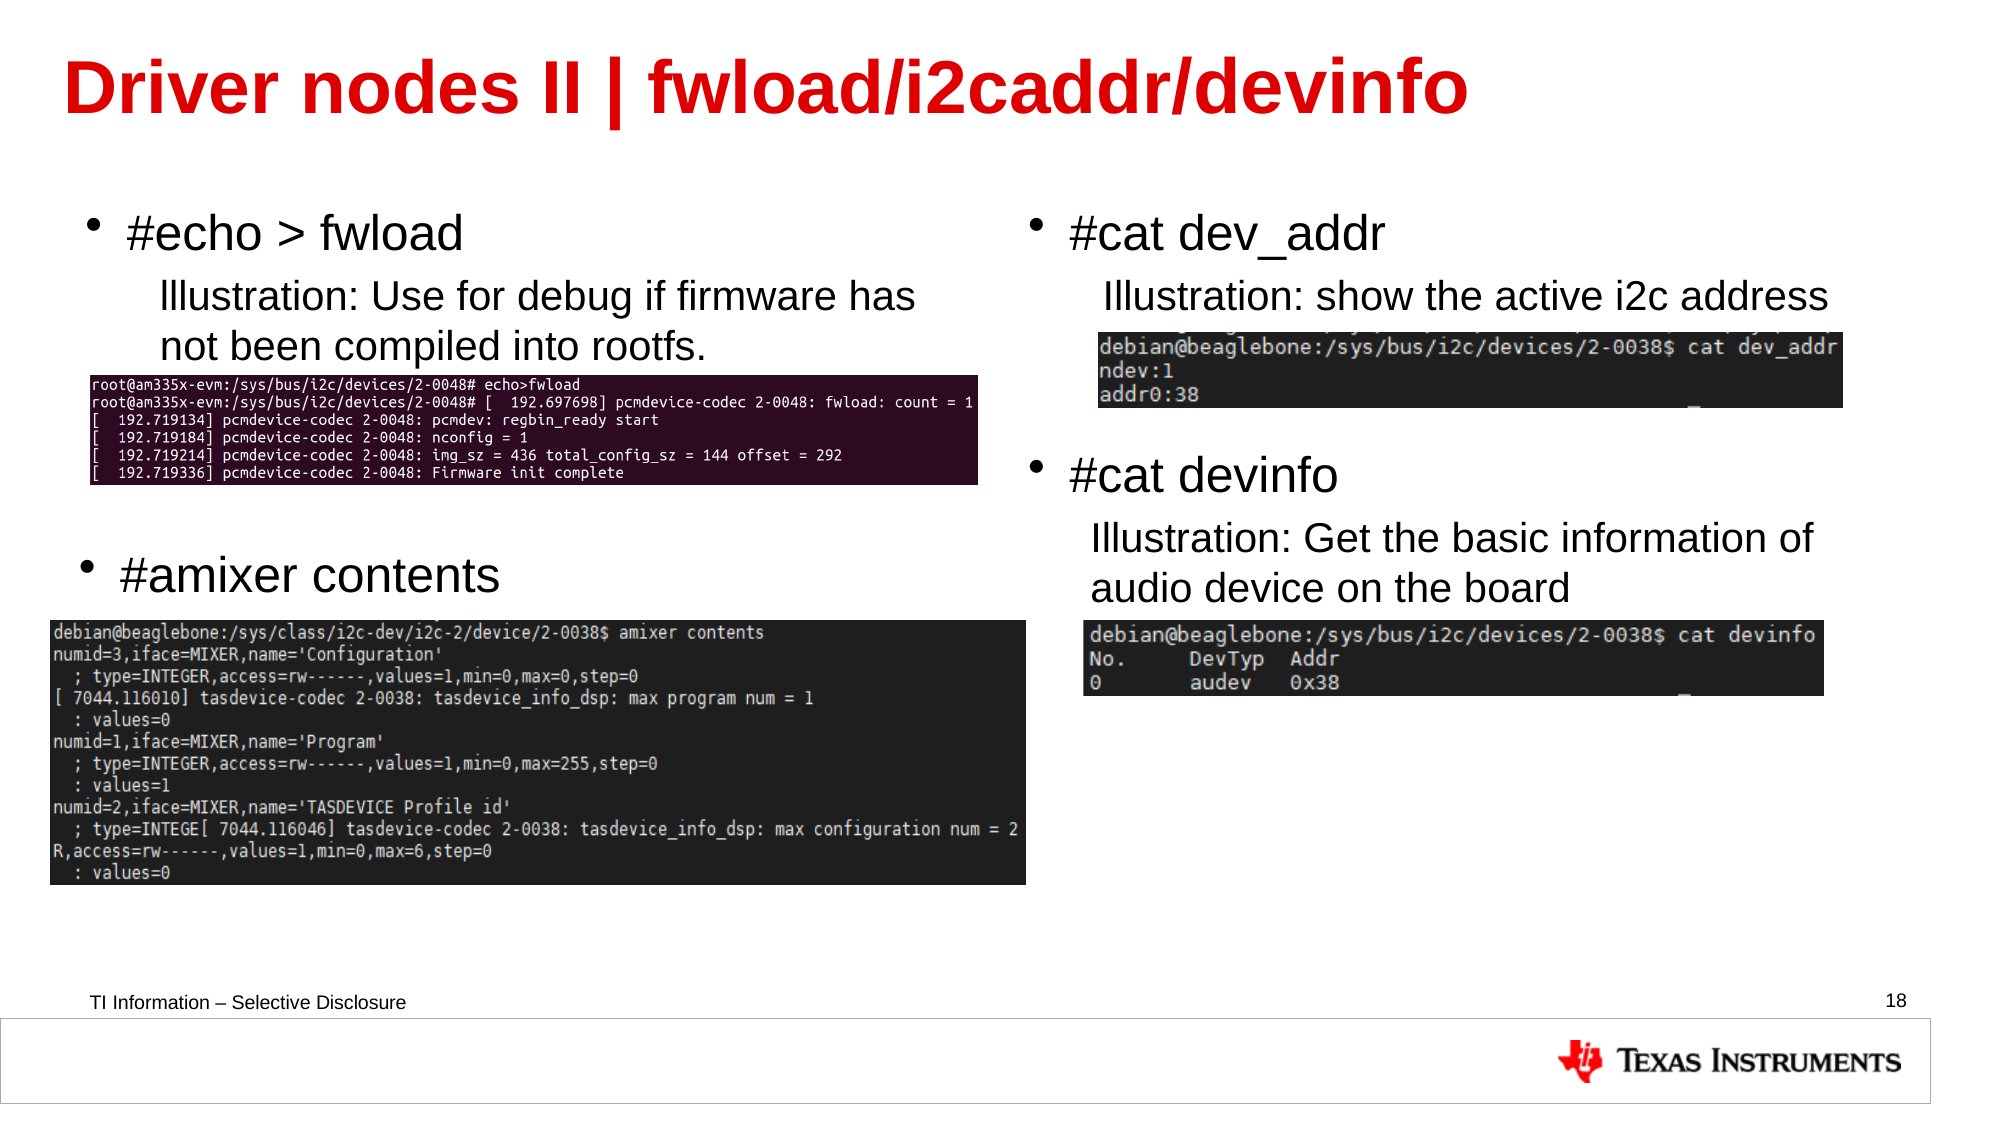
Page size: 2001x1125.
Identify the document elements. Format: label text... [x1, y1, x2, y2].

slide_number 18 [1452, 981, 1920, 1016]
title Driver nodes II | fwload/i2caddr/devinfo [50, 23, 1901, 158]
picture [90, 375, 978, 486]
picture [1098, 332, 1843, 408]
list #echo > fwload lllustration: Use for debug if firmware has not been compiled into rootfs. [72, 194, 983, 505]
list #cat dev_addr Illustration: show the active i2c address #cat devinfo Illustration: Get the basic information of audio device on the board [1015, 194, 1926, 965]
picture [50, 620, 1026, 885]
text_box #amixer contents [66, 536, 976, 619]
picture [1082, 620, 1824, 696]
picture [1558, 1040, 1901, 1083]
